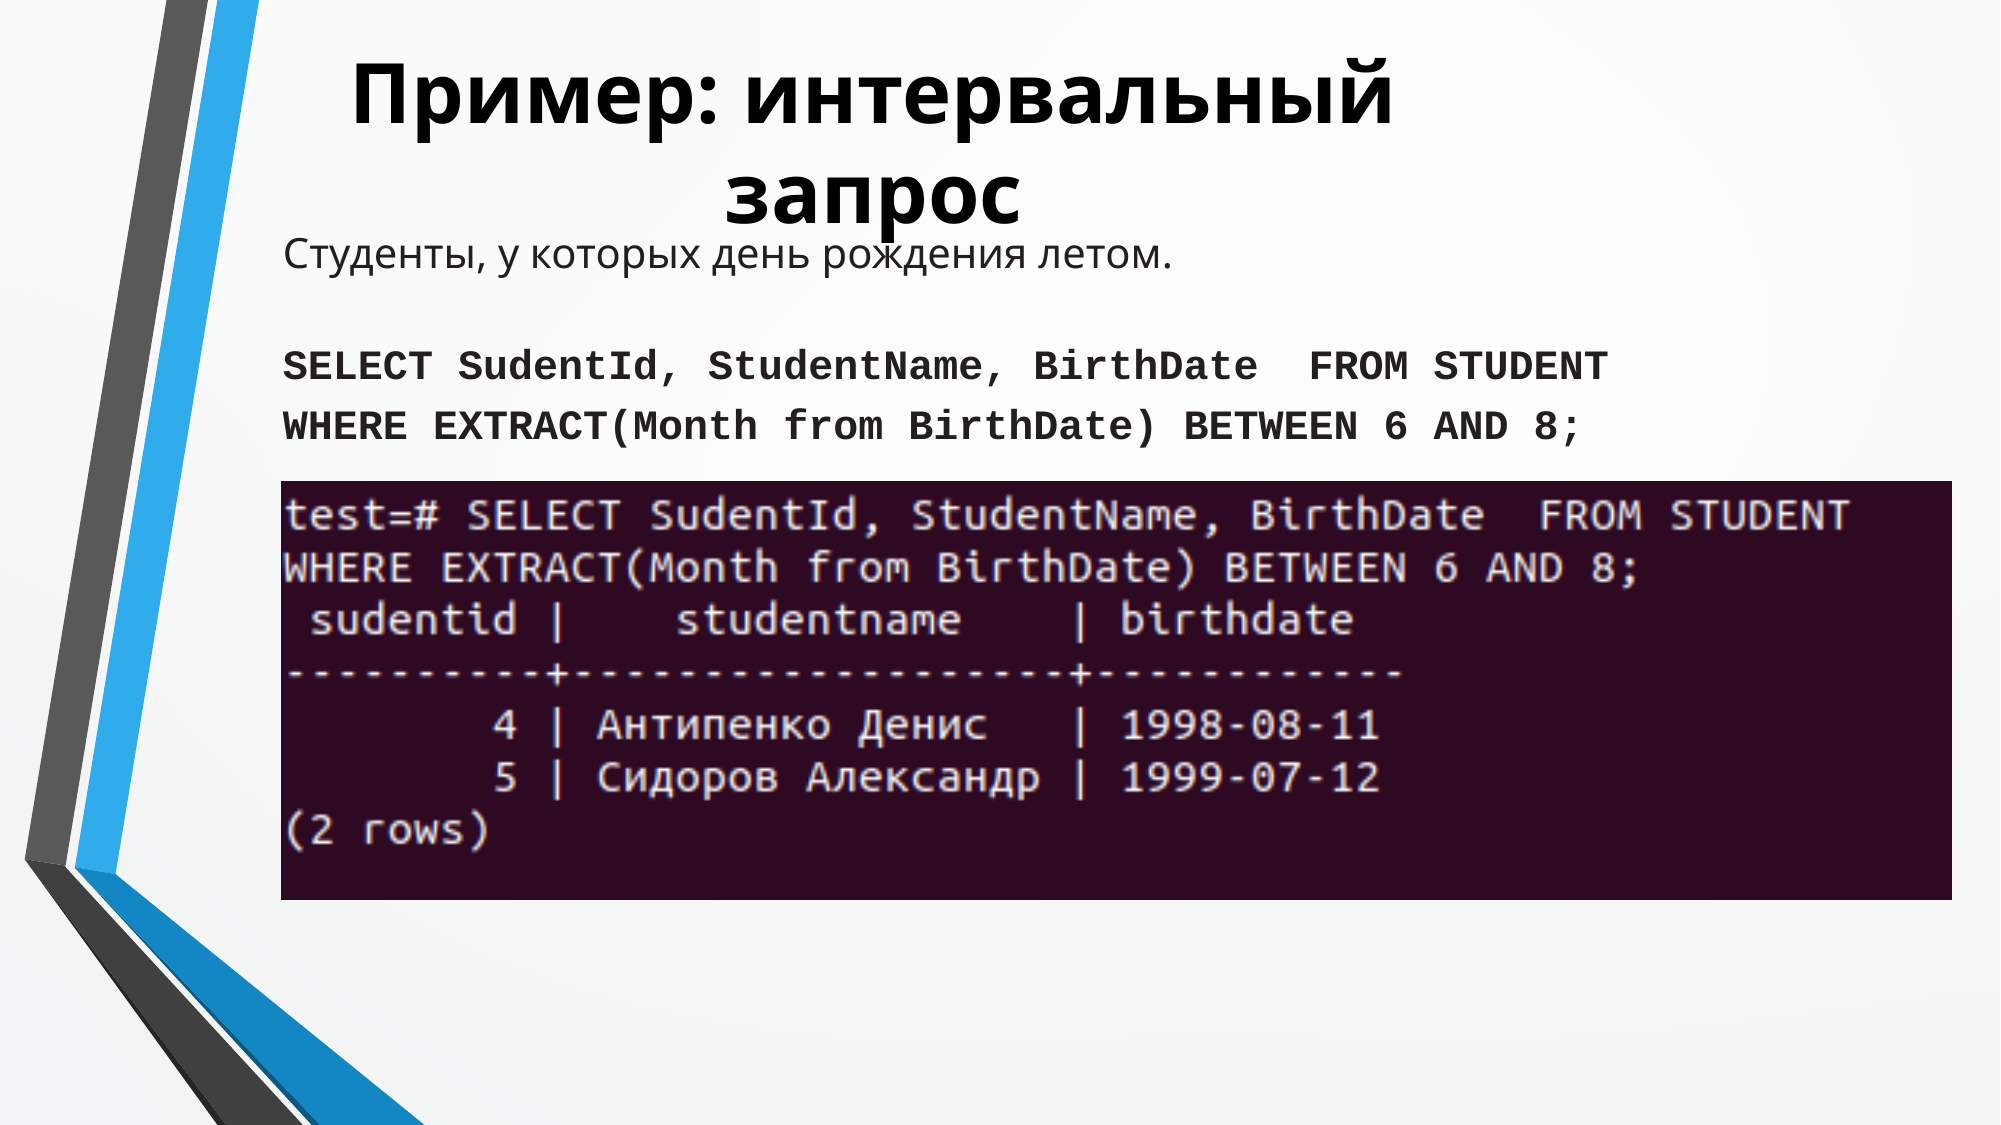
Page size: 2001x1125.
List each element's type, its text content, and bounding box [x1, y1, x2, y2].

text_box Студенты, у которых день рождения летом. SELECT SudentId, StudentName, BirthDate FROM STUDENT WHERE EXTRACT(Month from BirthDate) BETWEEN 6 AND 8; [281, 225, 1800, 481]
picture [281, 481, 1952, 901]
title Пример: интервальный запрос [200, 88, 1547, 191]
